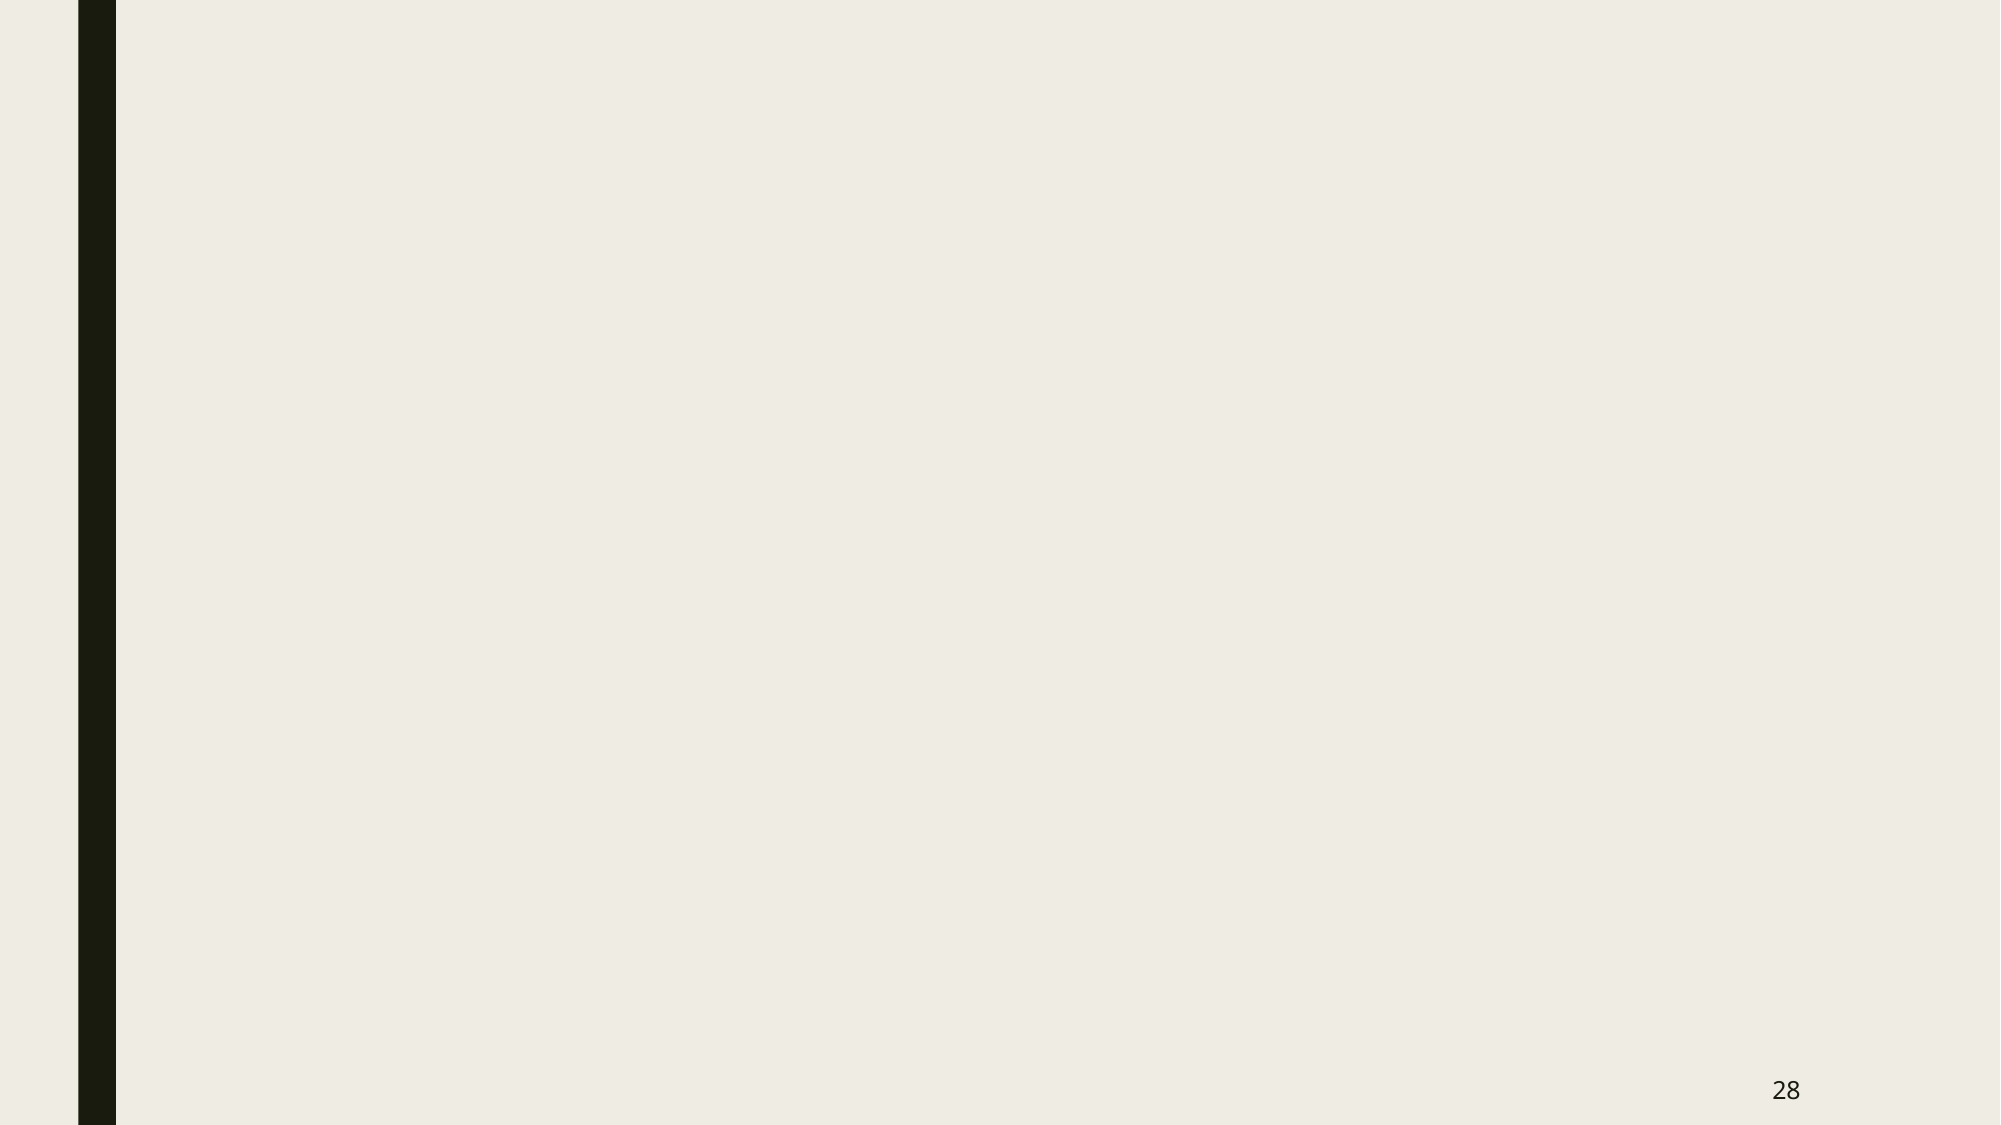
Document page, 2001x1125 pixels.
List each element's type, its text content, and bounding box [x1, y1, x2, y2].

slide_number 28 [1553, 1058, 1816, 1125]
